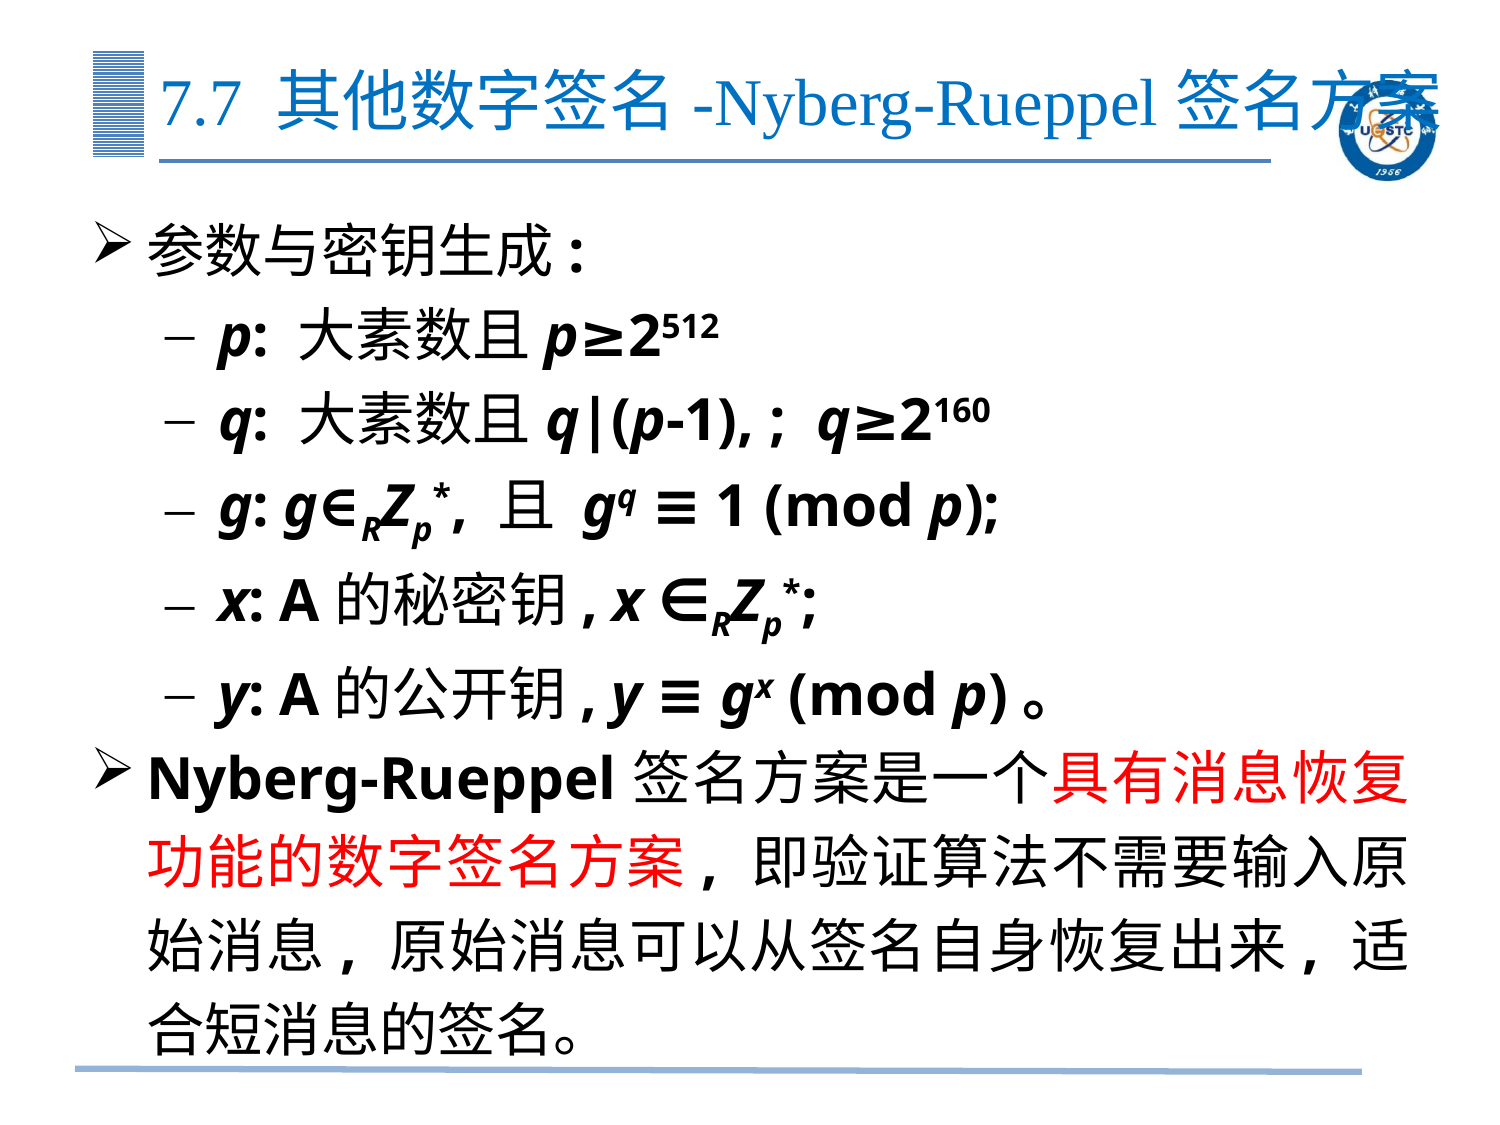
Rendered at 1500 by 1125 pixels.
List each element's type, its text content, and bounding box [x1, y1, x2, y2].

list 参数与密钥生成: p: 大素数且p≥2512 q: 大素数且q|(p-1), ; q≥2160 g: g∈RZp*, 且 gq ≡ 1 (mod p); x: A的秘密钥, x ∈RZp*; y: A的公开钥, y ≡ gx (mod p)。 Nyberg-Rueppel签名方案是一个具有消息恢复功能的数字签名方案, 即验证算法不需要输入原始消息, 原始消息可以从签名自身恢复出来, 适合短消息的签名。 [75, 192, 1425, 1047]
title 7.7 其他数字签名-Nyberg-Rueppel签名方案 [144, 5, 1495, 193]
